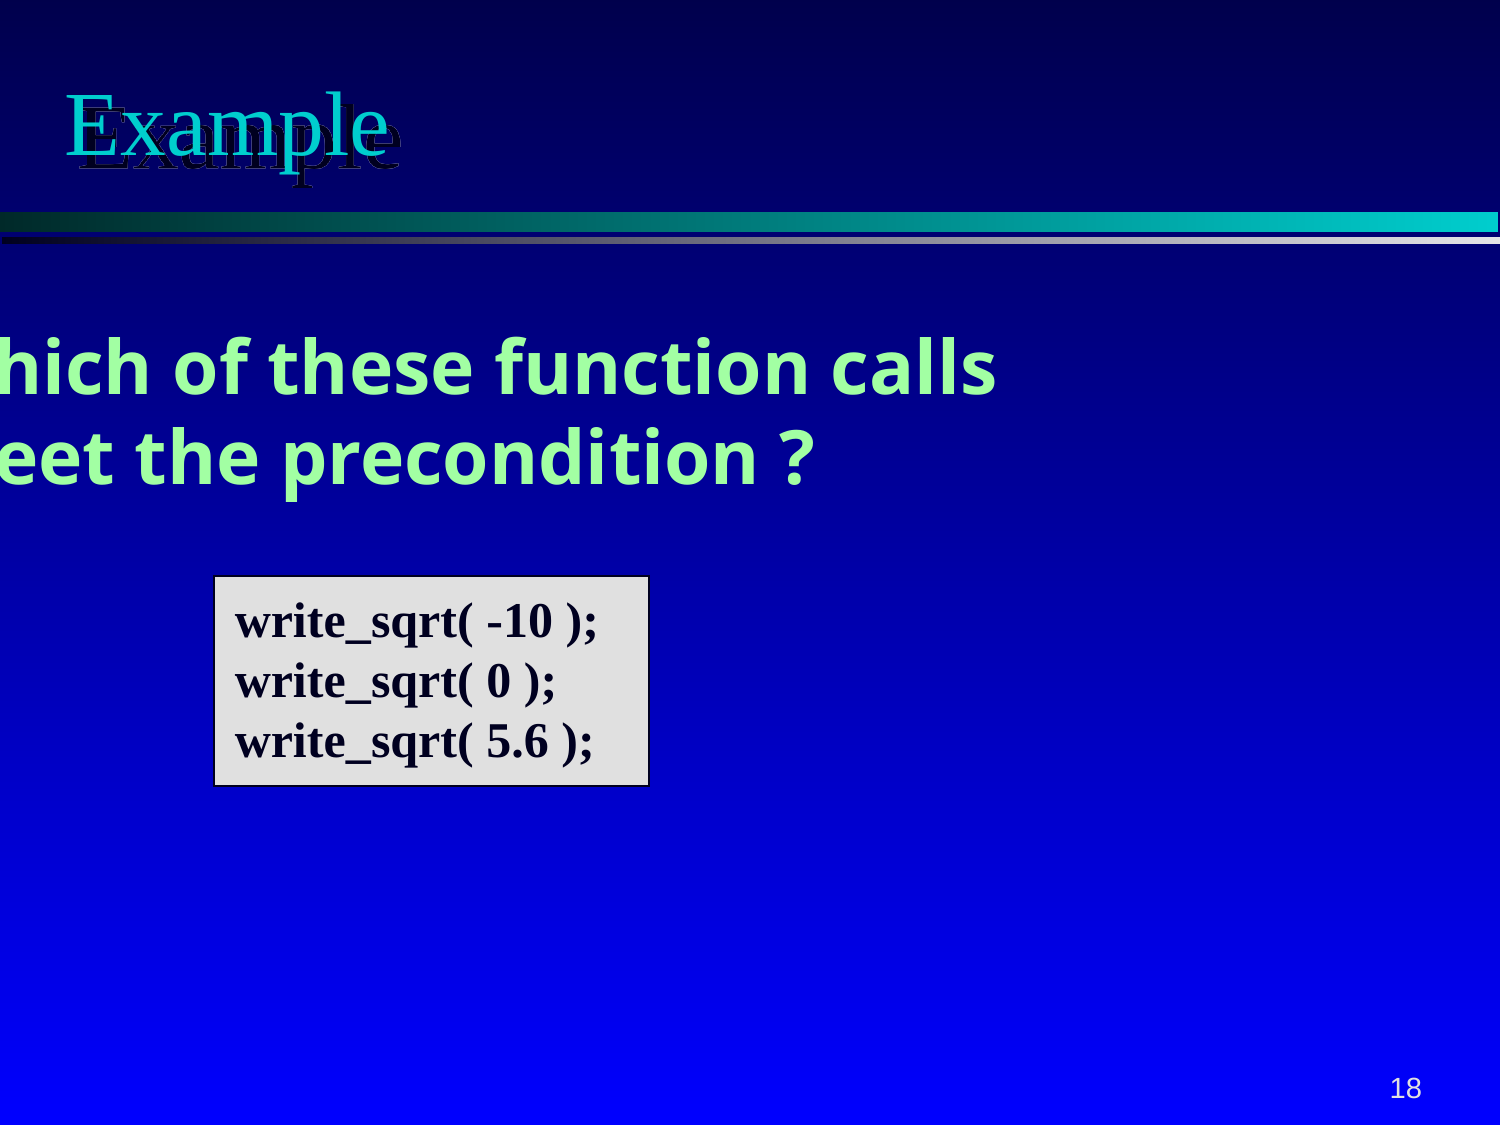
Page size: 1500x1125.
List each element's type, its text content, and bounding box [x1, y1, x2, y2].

text_box Which of these function calls meet the precondition ? [0, 312, 1014, 507]
title Example [49, 24, 1326, 213]
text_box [213, 575, 1258, 787]
